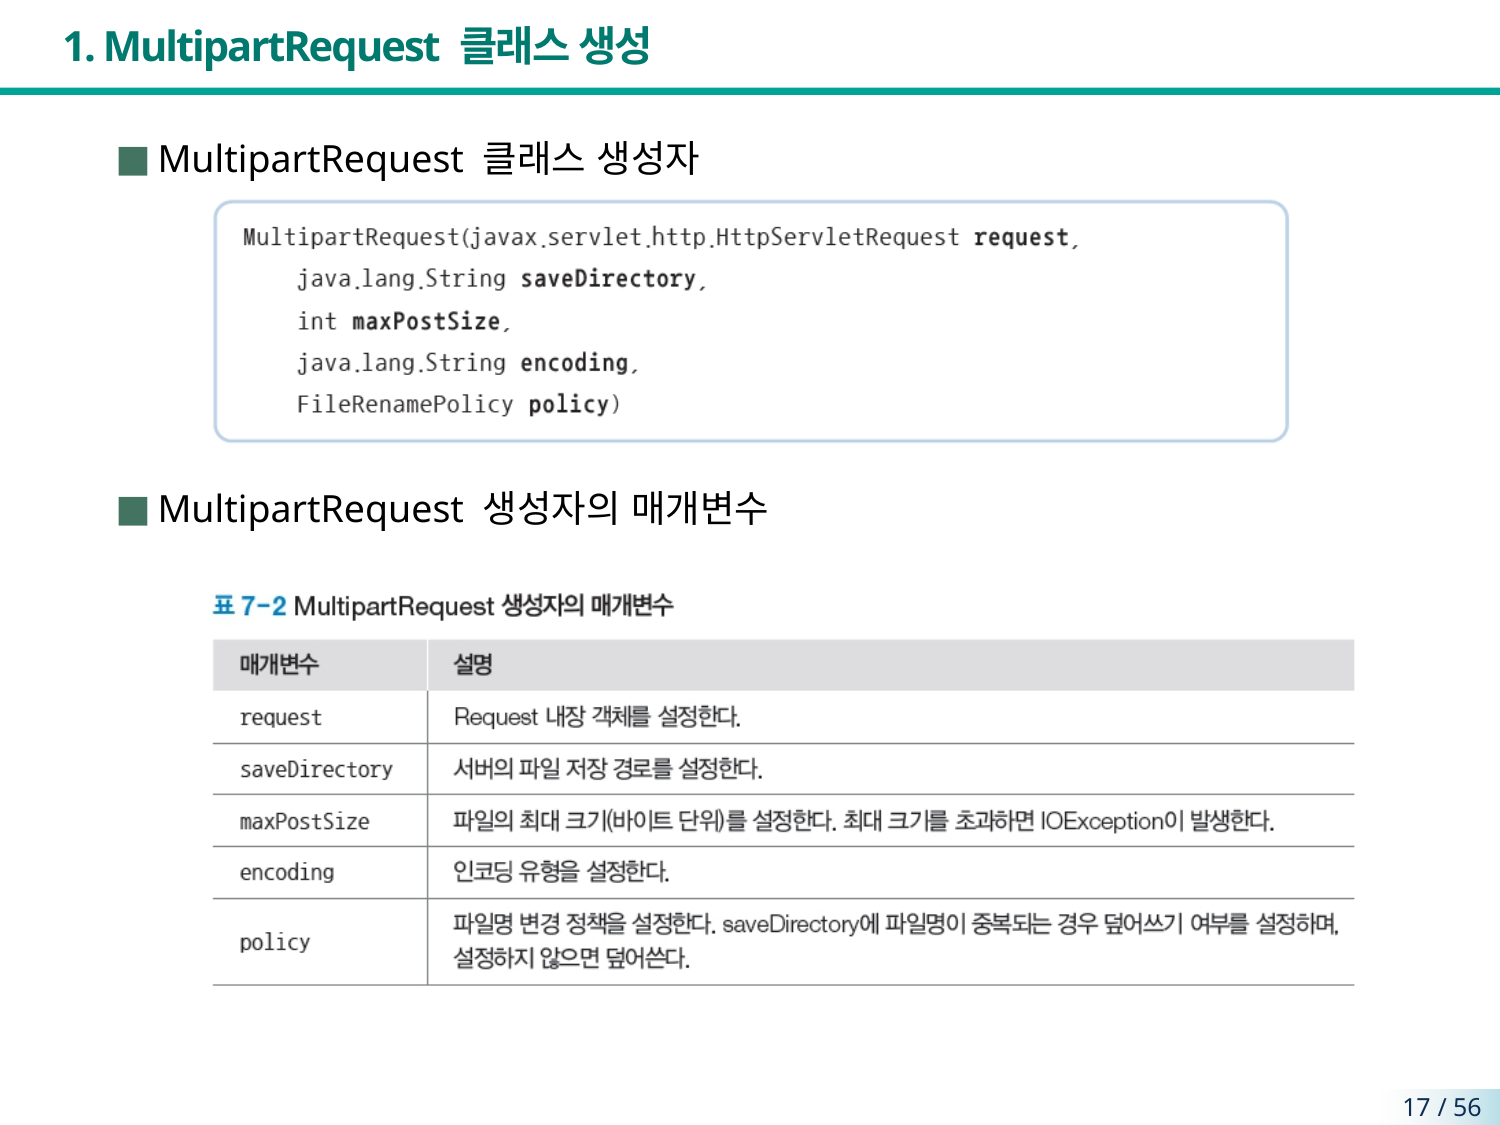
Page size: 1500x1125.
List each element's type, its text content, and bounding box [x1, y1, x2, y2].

title 1. MultipartRequest 클래스 생성 [47, 5, 1325, 84]
list MultipartRequest 클래스 생성자 MultipartRequest 생성자의 매개변수 [100, 127, 1459, 1050]
picture [207, 196, 1293, 445]
picture [209, 588, 1360, 991]
